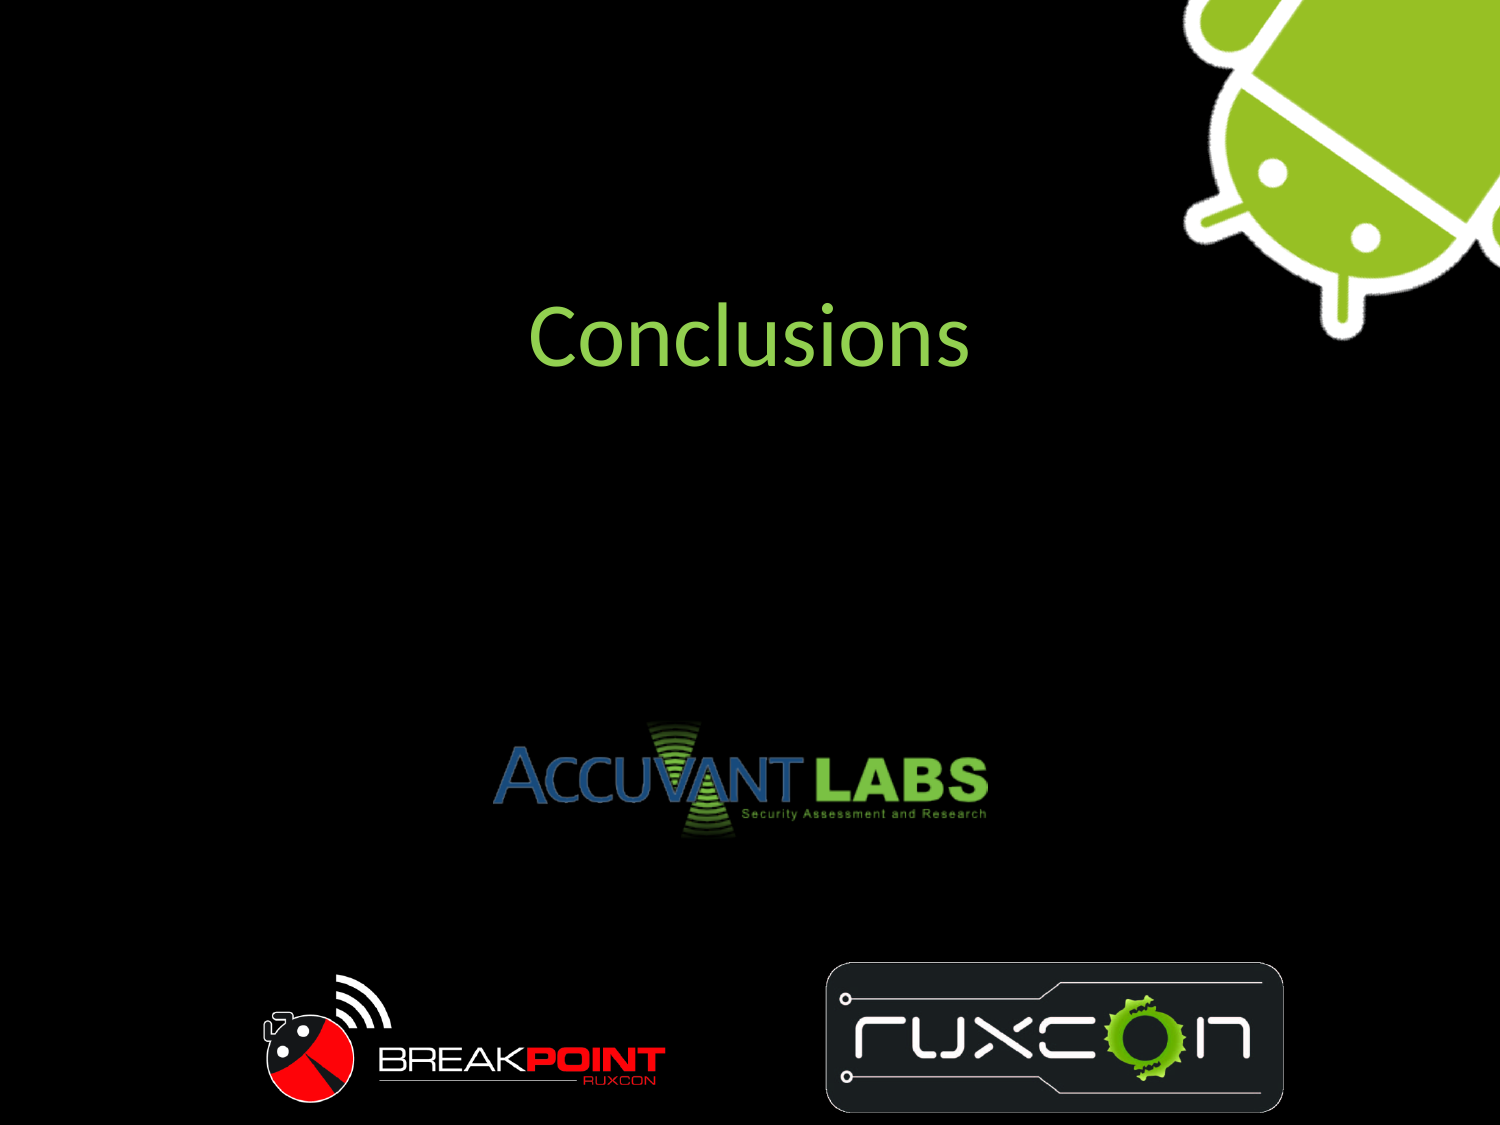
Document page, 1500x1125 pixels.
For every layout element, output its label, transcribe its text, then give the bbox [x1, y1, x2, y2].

picture [825, 962, 1284, 1113]
picture [1052, 0, 1500, 440]
picture [249, 962, 679, 1113]
picture [493, 710, 988, 850]
title Conclusions [112, 208, 1388, 450]
